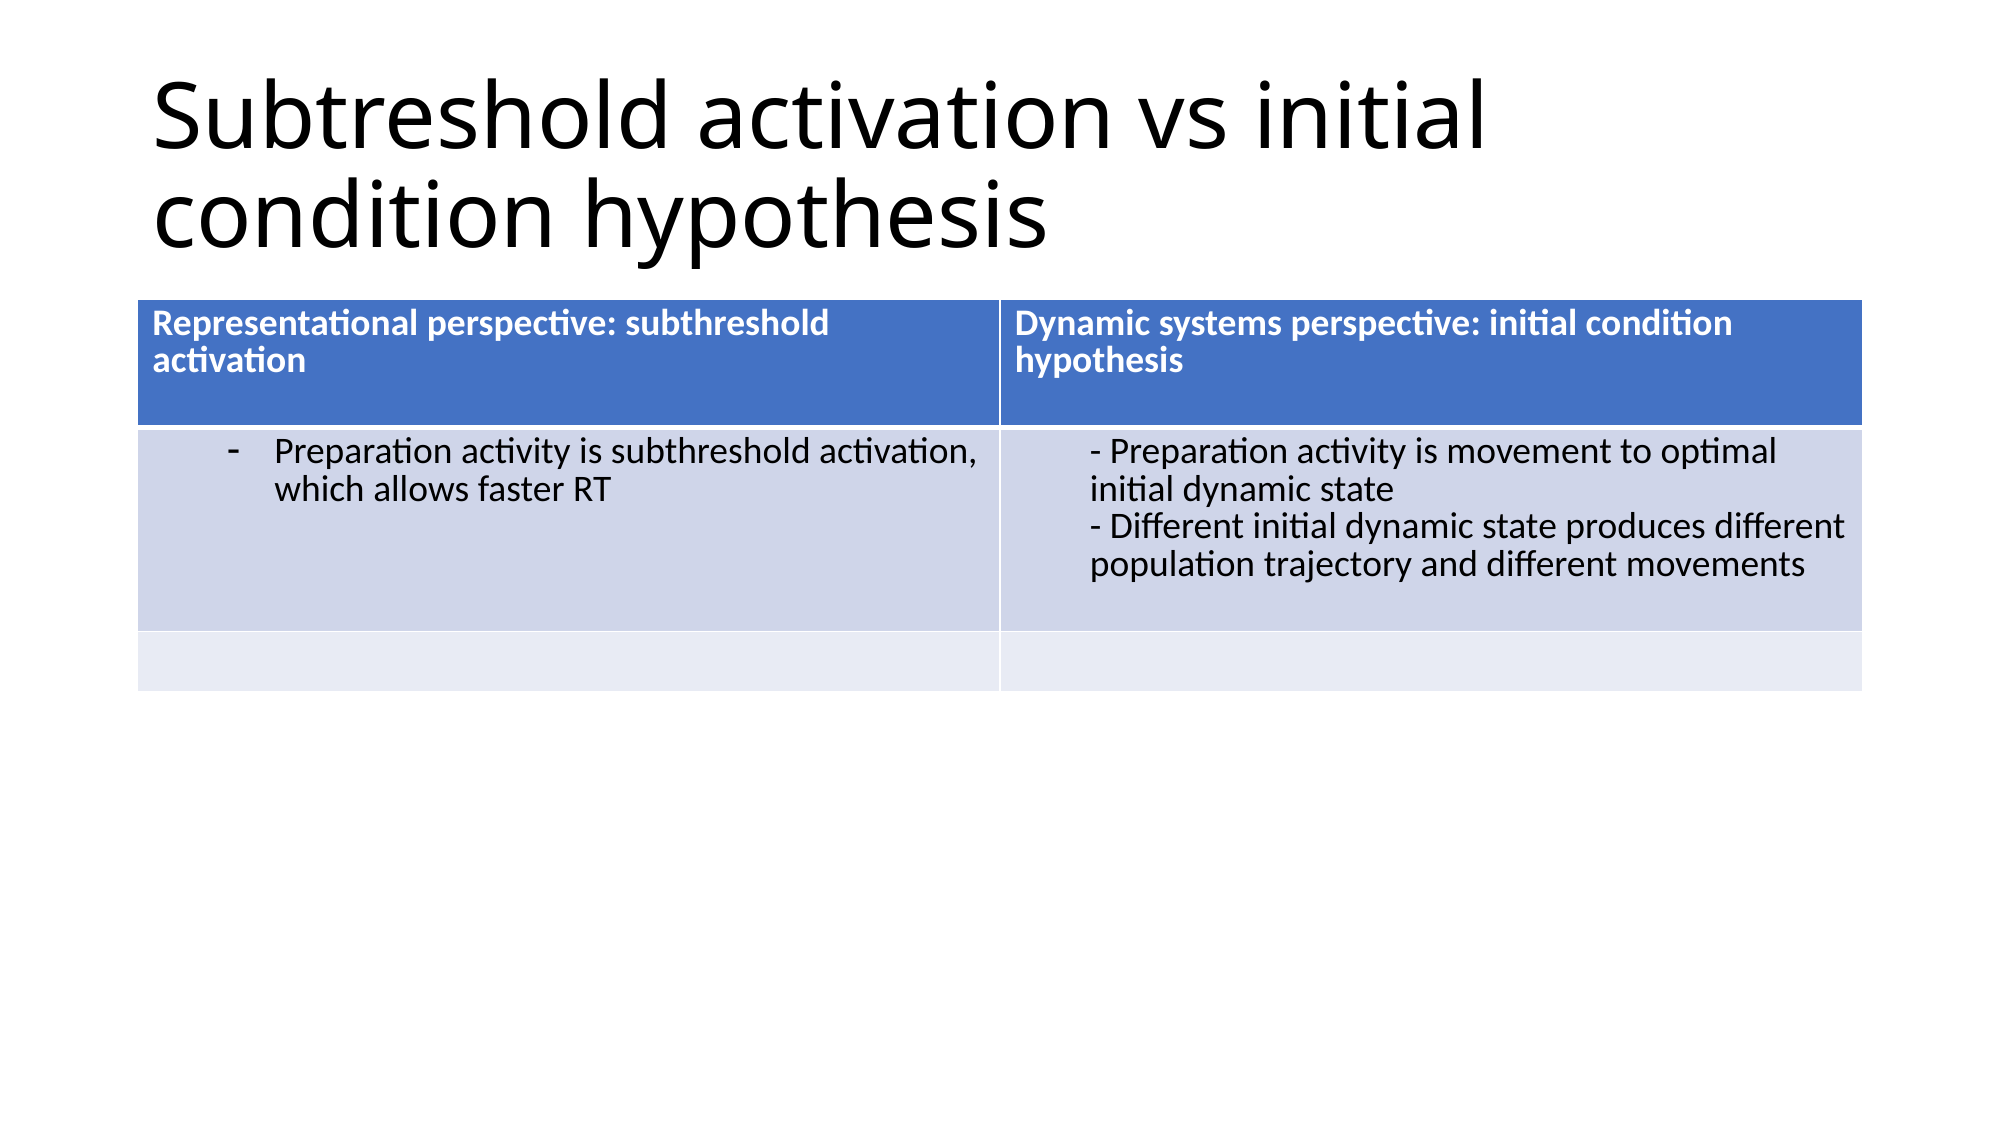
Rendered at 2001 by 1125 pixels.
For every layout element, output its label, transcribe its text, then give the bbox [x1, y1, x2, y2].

title Subtreshold activation vs initial condition hypothesis [137, 59, 1863, 278]
table_cell [138, 632, 999, 691]
table_cell Preparation activity is subthreshold activation, which allows faster RT [138, 430, 999, 631]
table_header Dynamic systems perspective: initial condition hypothesis [1001, 300, 1862, 425]
table_cell - Preparation activity is movement to optimal initial dynamic state - Different initial dynamic state produces different population trajectory and different movements [1001, 430, 1862, 631]
table_header Representational perspective: subthreshold activation [138, 300, 999, 425]
table_cell [1001, 632, 1862, 691]
